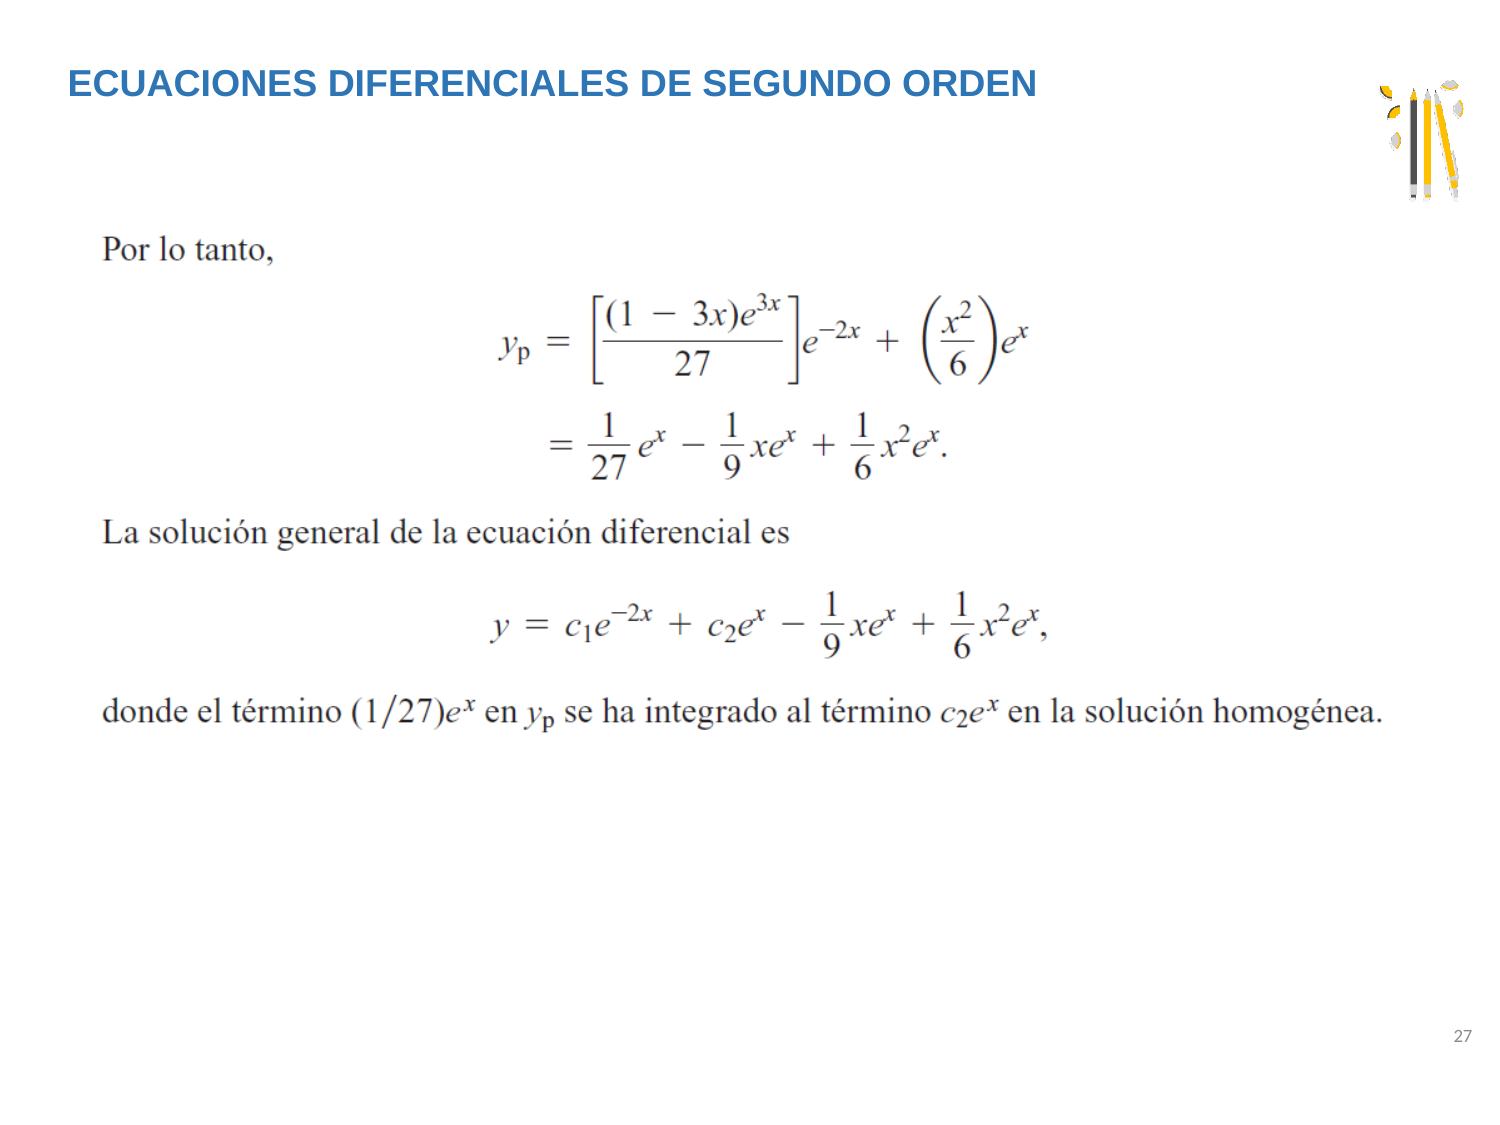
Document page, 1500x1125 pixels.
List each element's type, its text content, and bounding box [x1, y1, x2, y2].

picture [76, 56, 1500, 750]
slide_number 27 [1420, 999, 1488, 1071]
text_box ECUACIONES DIFERENCIALES DE SEGUNDO ORDEN [53, 51, 1317, 112]
